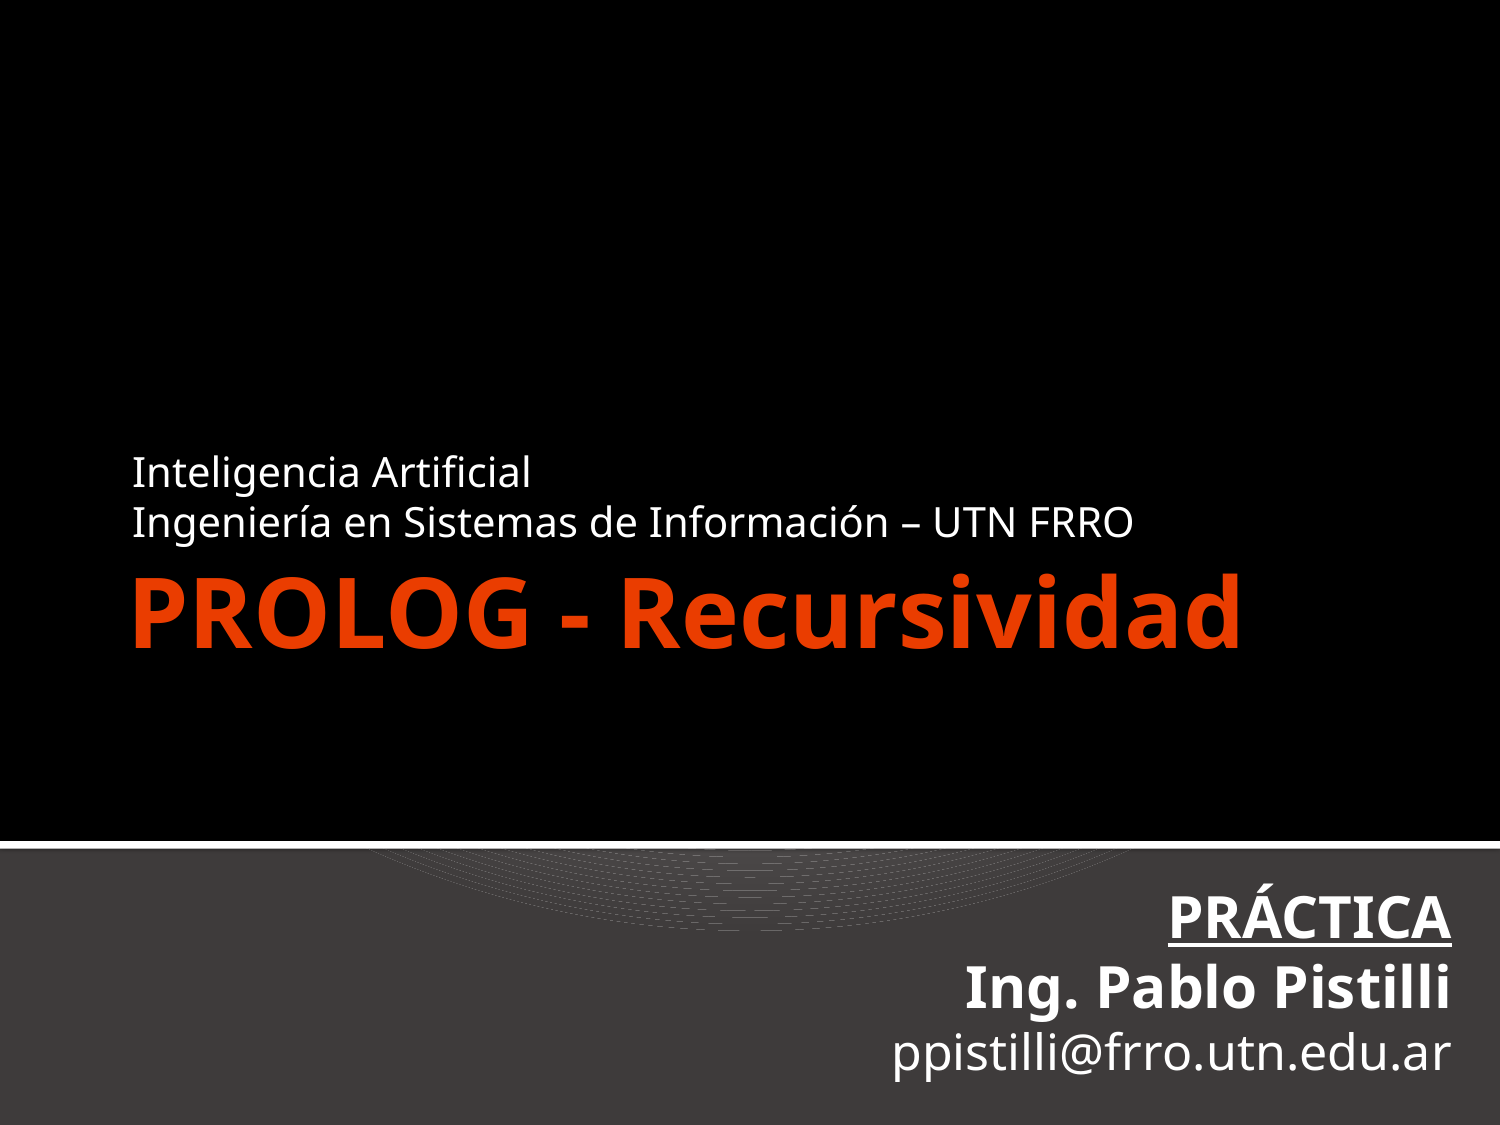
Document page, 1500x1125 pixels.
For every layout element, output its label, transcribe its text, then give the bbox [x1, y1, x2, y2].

text_box PRÁCTICA Ing. Pablo Pistilli ppistilli@frro.utn.edu.ar [876, 872, 1467, 1088]
subtitle Inteligencia Artificial Ingeniería en Sistemas de Información – UTN FRRO [112, 299, 1438, 546]
title PROLOG - Recursividad [112, 550, 1438, 825]
